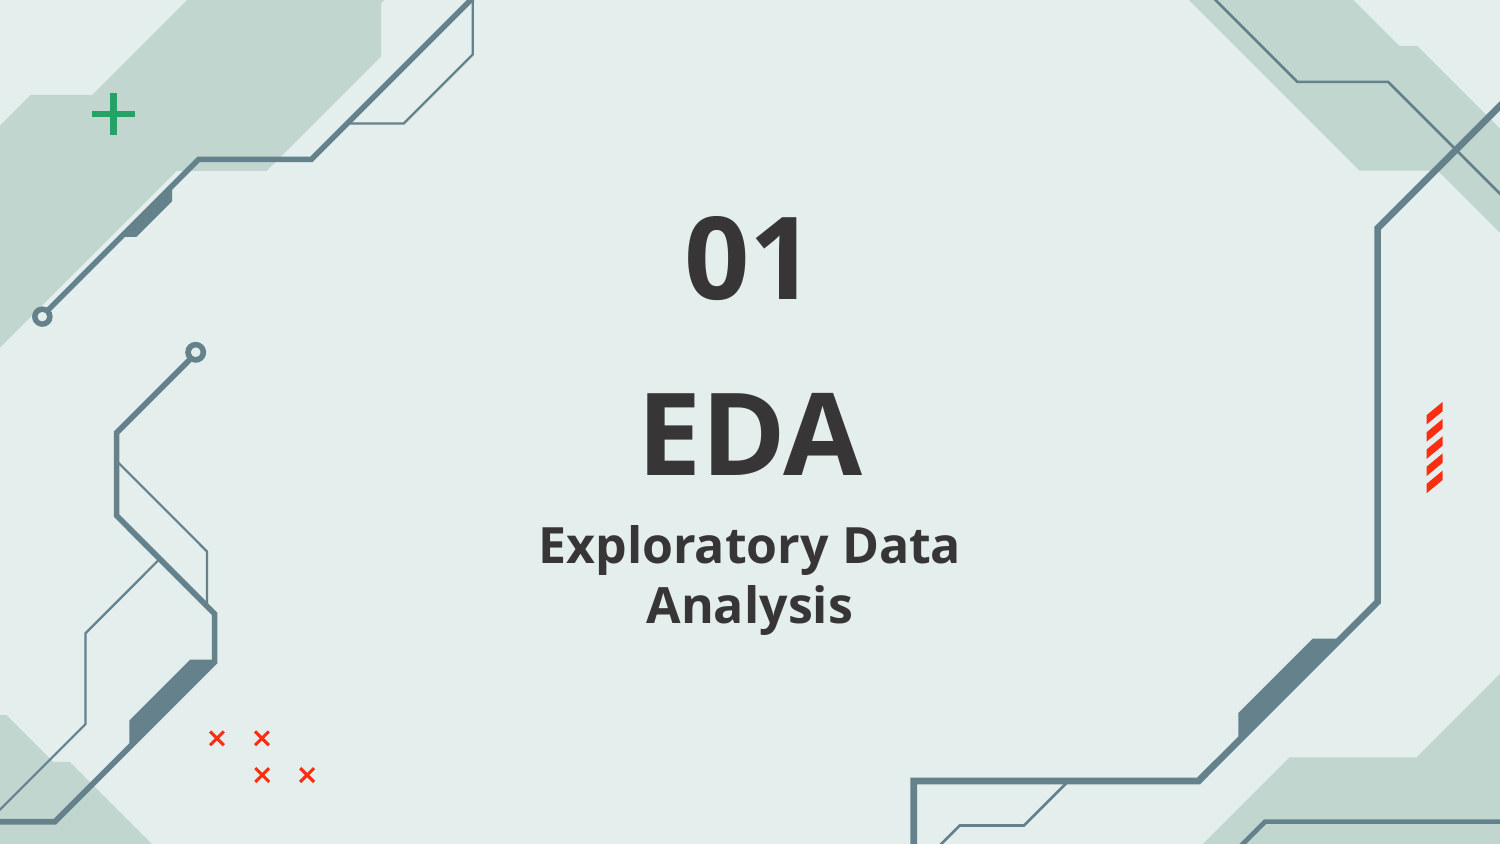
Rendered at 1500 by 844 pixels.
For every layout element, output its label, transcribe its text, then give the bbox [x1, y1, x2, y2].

title EDA [216, 343, 1284, 517]
subtitle Exploratory Data Analysis [420, 516, 1080, 631]
title 01 [642, 190, 858, 318]
